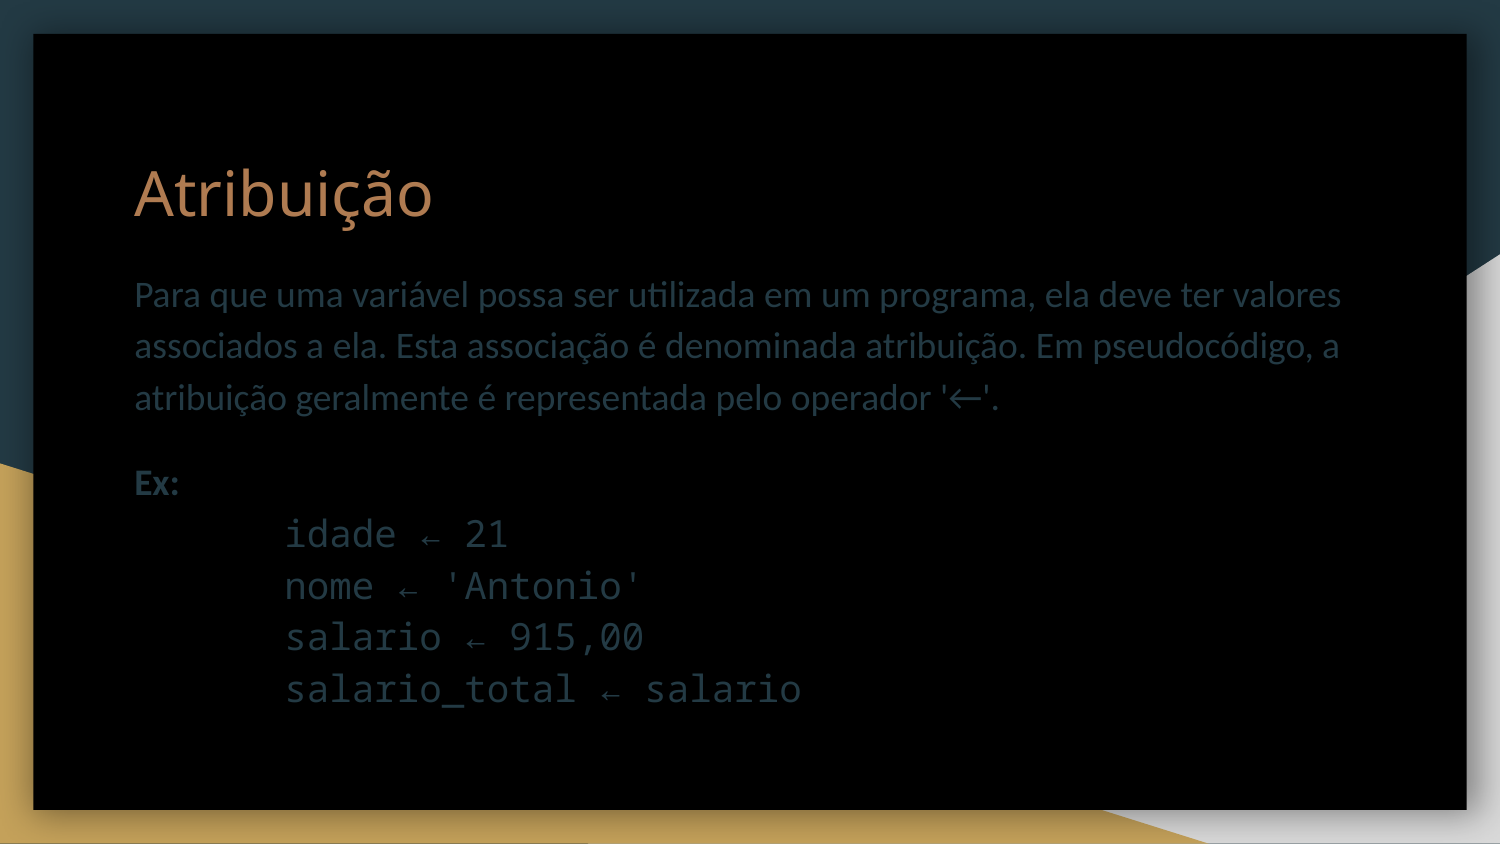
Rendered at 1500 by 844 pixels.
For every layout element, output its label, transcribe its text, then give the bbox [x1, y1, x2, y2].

list Para que uma variável possa ser utilizada em um programa, ela deve ter valores associados a ela. Esta associação é denominada atribuição. Em pseudocódigo, a atribuição geralmente é representada pelo operador '←'. Ex: idade ← 21 nome ← 'Antonio' salario ← 915,00 salario_total ← salario [134, 247, 1366, 729]
title Atribuição [134, 138, 1366, 247]
